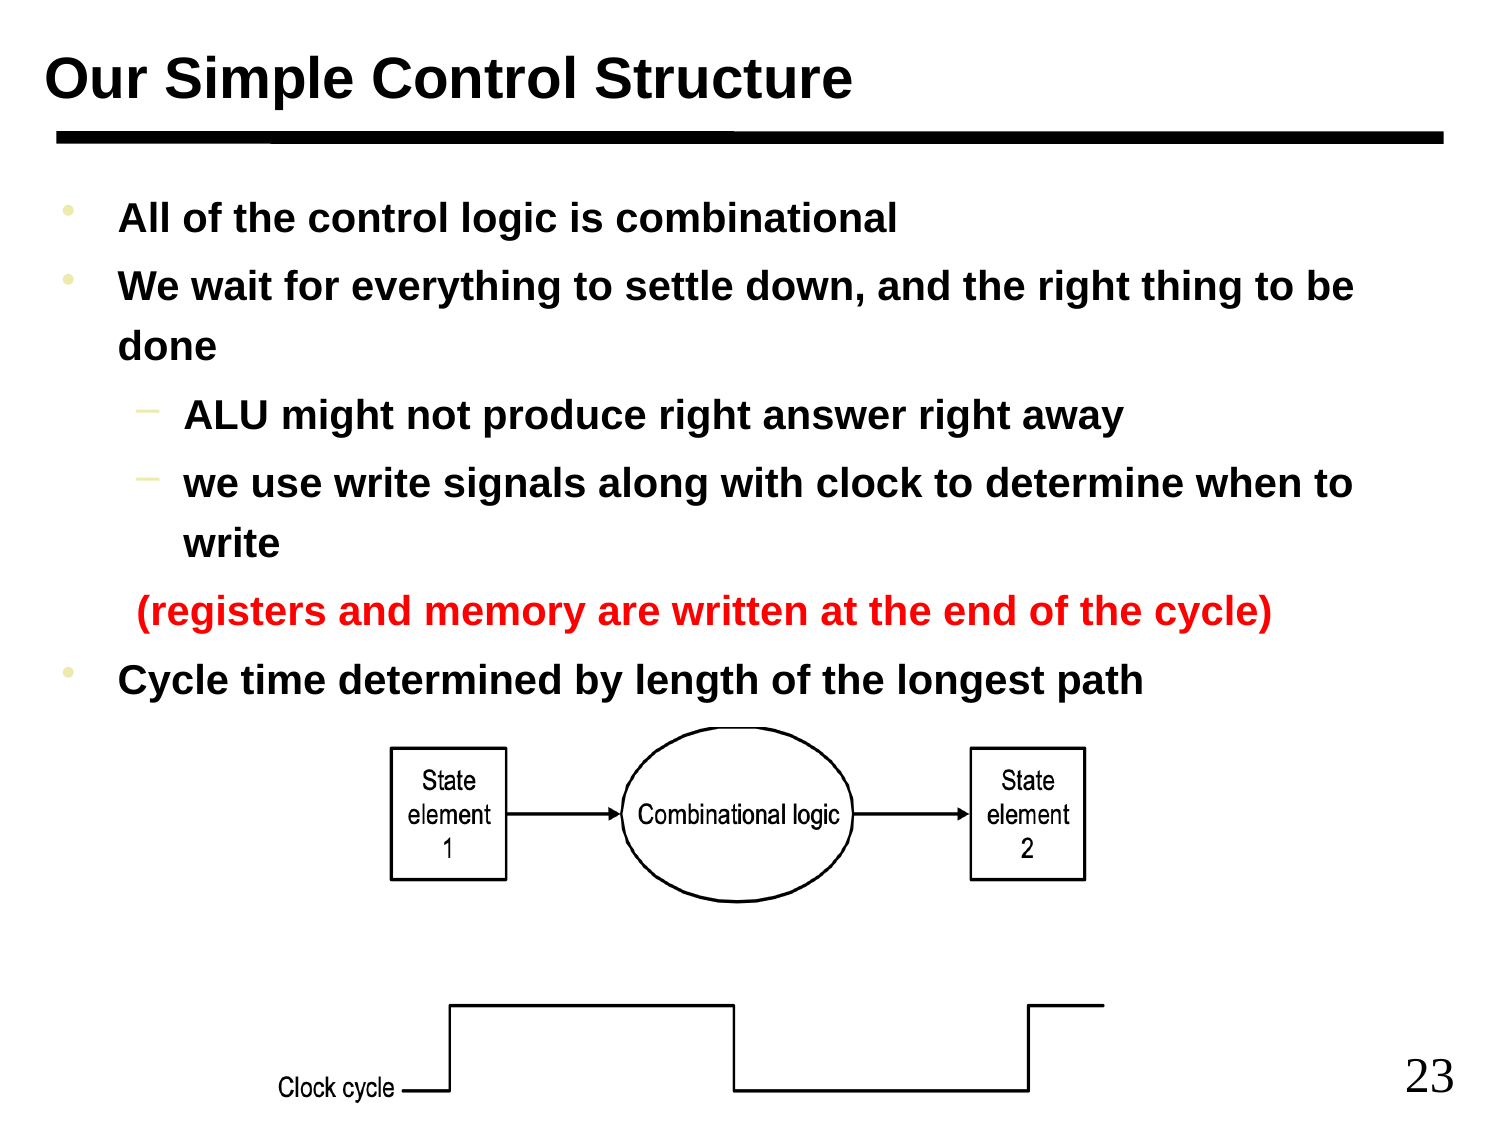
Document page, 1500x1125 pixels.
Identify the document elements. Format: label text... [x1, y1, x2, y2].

picture [277, 727, 1108, 1107]
slide_number 23 [1397, 1034, 1465, 1105]
list All of the control logic is combinational We wait for everything to settle down, and the right thing to be done ALU might not produce right answer right away we use write signals along with clock to determine when to write (registers and memory are written at the end of the cycle) Cycle time determined by length of the longest path [53, 173, 1381, 800]
title Our Simple Control Structure [36, 24, 1288, 126]
